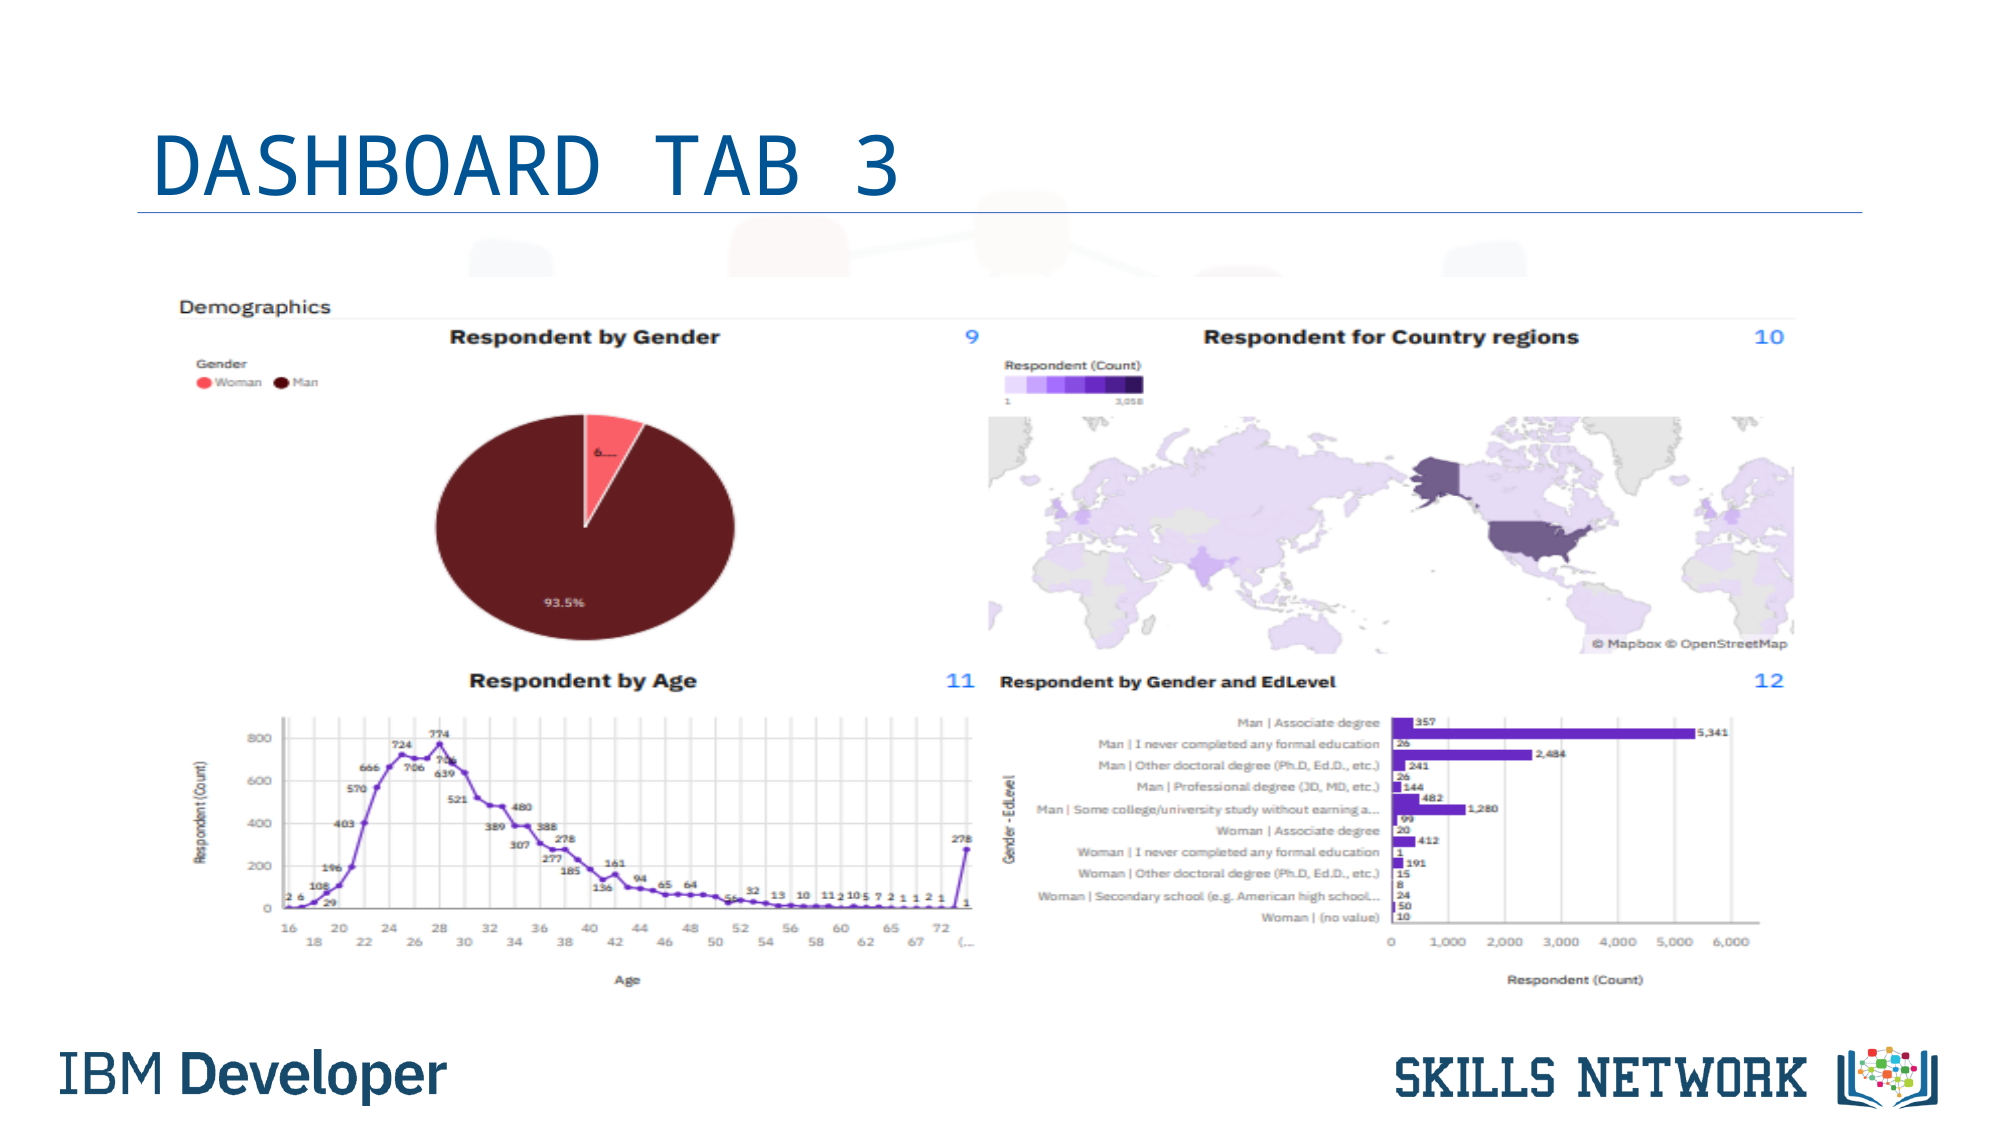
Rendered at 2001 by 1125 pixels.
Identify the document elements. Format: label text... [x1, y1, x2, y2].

picture [1390, 1045, 1945, 1111]
title DASHBOARD TAB 3 [137, 59, 1863, 277]
picture [137, 277, 1863, 1042]
picture [55, 1045, 459, 1108]
